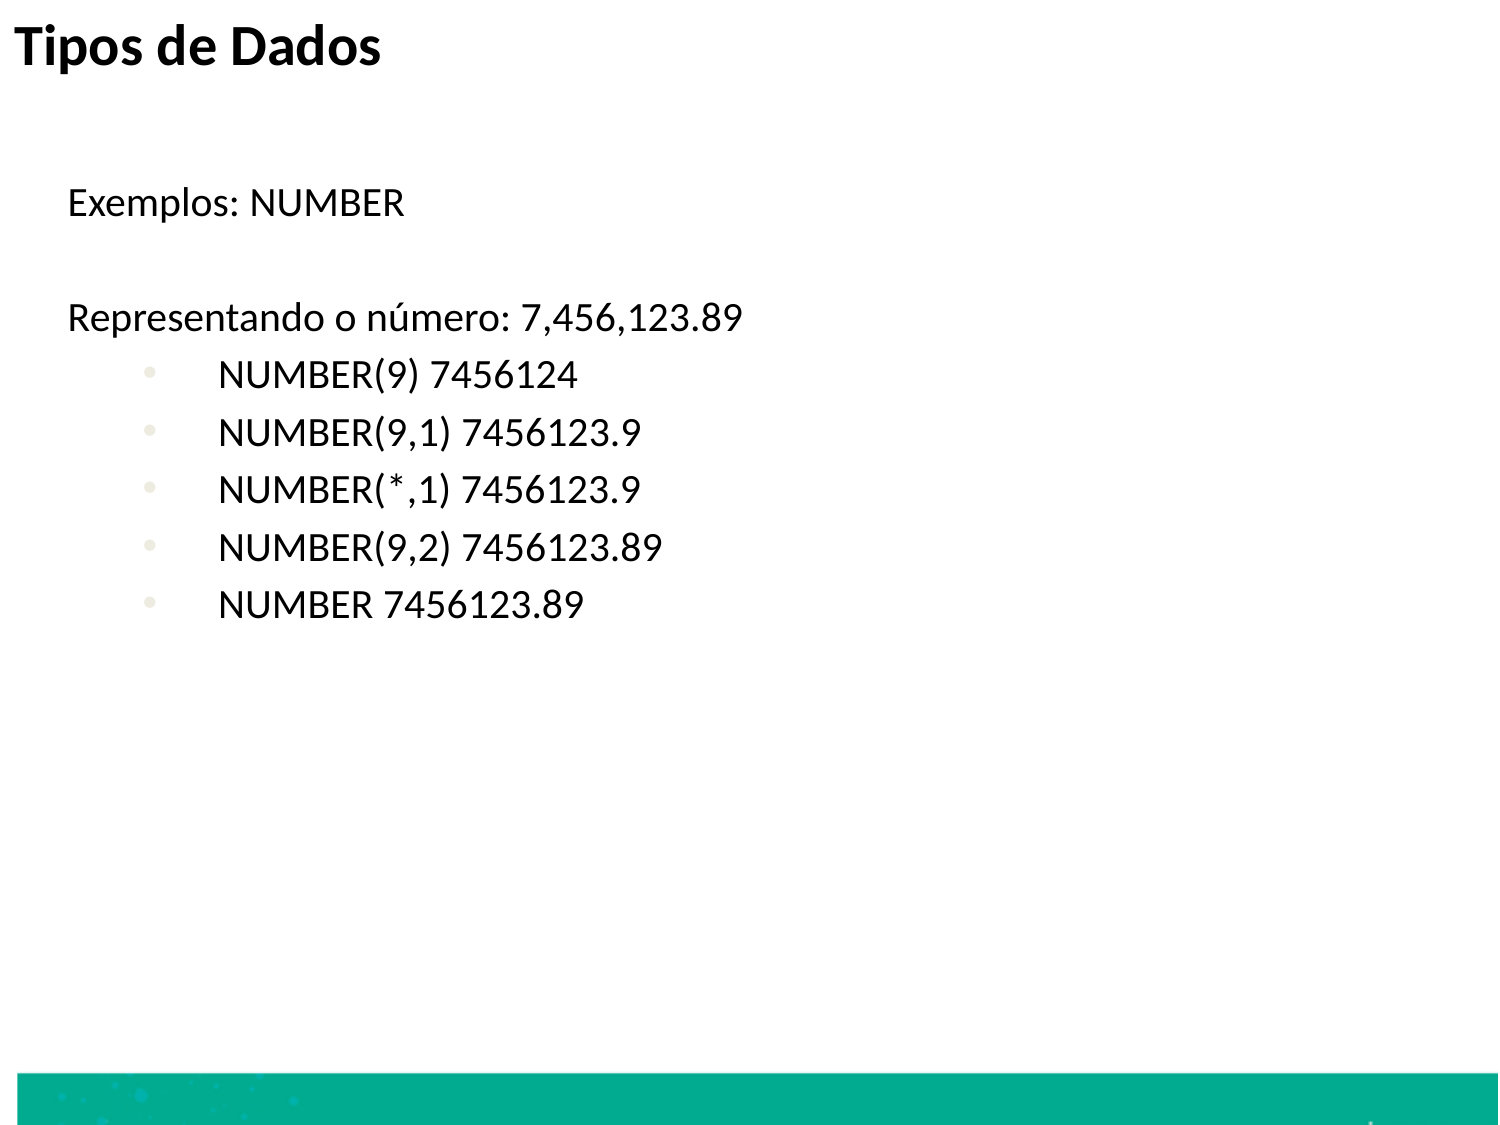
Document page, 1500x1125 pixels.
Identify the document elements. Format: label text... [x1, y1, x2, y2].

picture [2, 0, 1498, 1125]
text_box Tipos de Dados [0, 0, 774, 85]
text_box Exemplos: NUMBER Representando o número: 7,456,123.89 NUMBER(9) 7456124 NUMBER(9,1) 7456123.9 NUMBER(*,1) 7456123.9 NUMBER(9,2) 7456123.89 NUMBER 7456123.89 [52, 172, 1447, 635]
